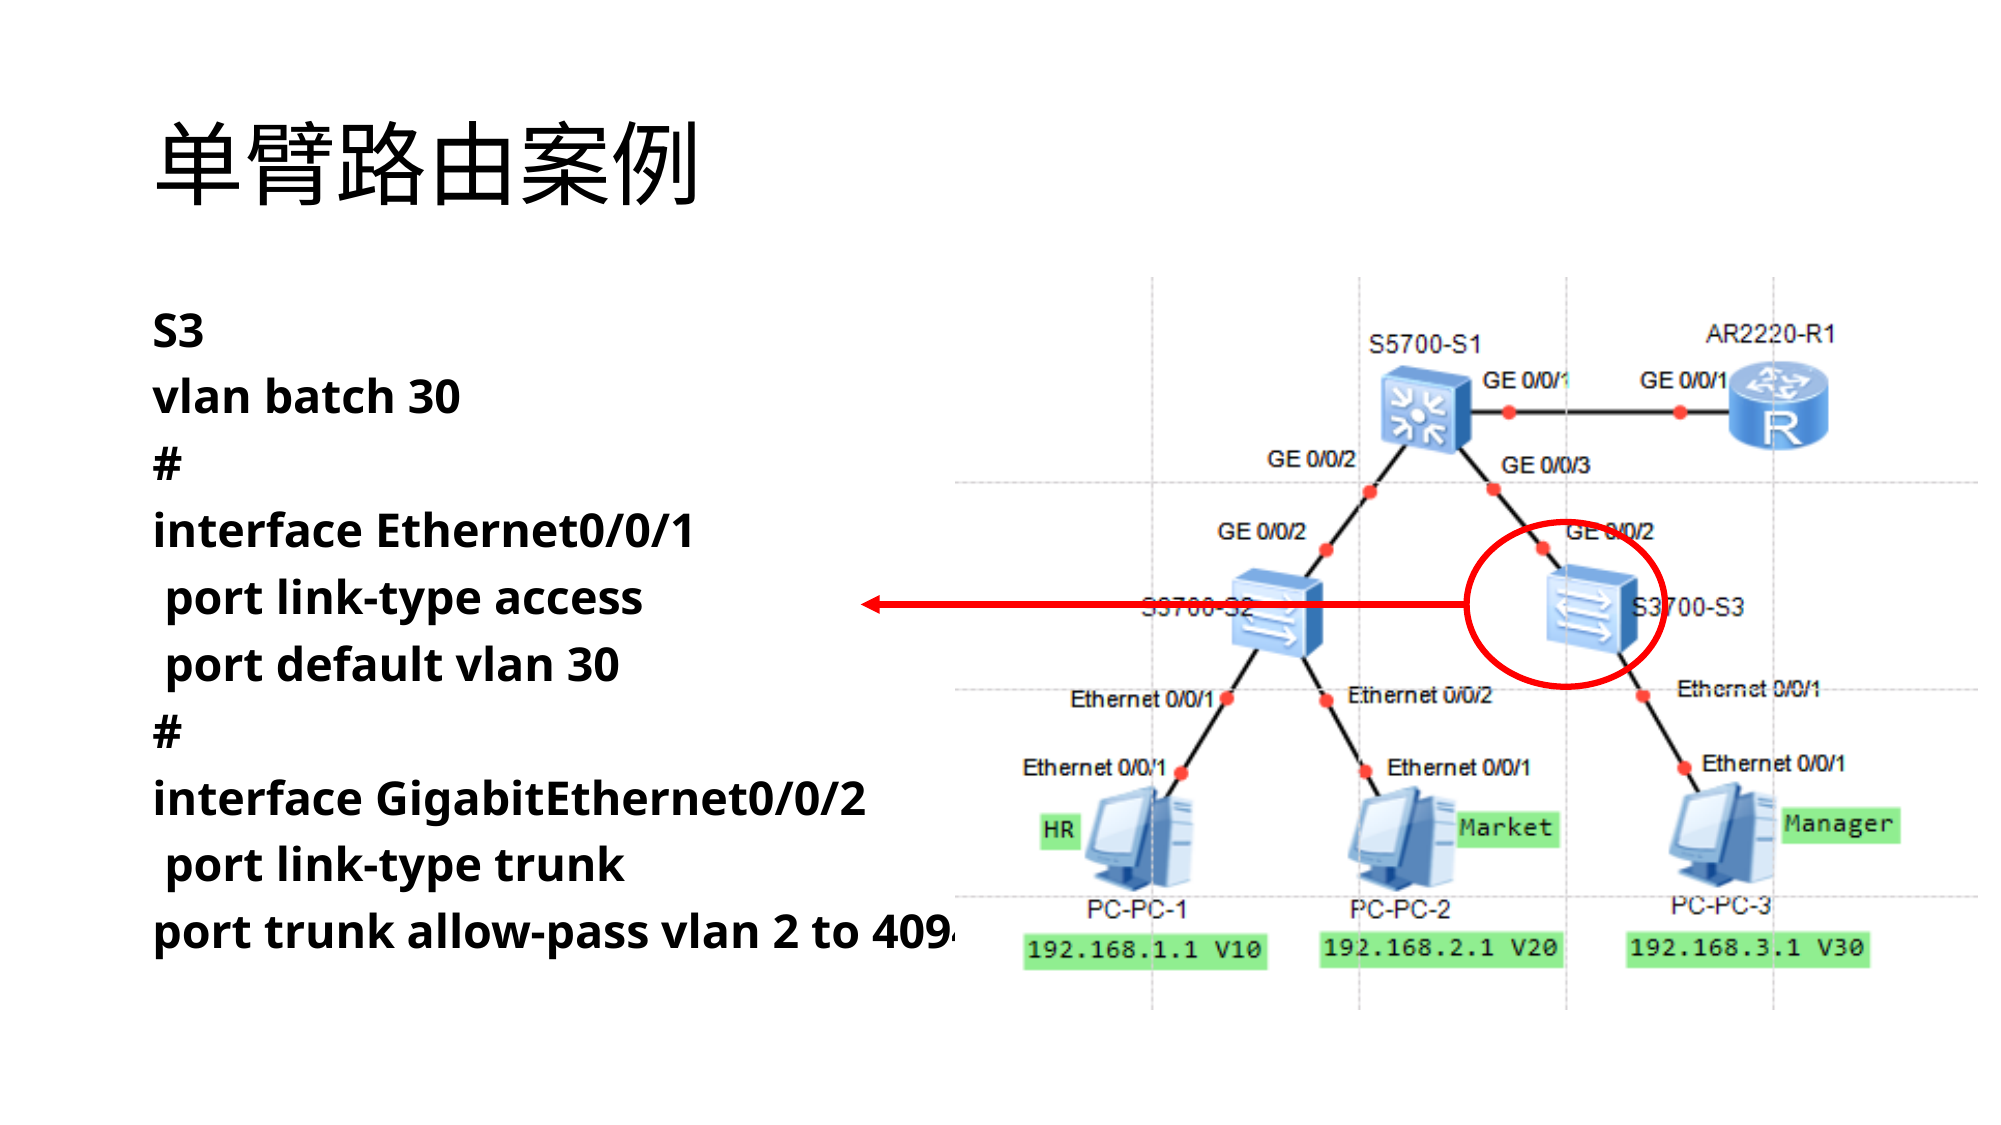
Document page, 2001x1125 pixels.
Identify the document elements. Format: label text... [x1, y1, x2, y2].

picture [955, 277, 1978, 1010]
list S3 vlan batch 30 # interface Ethernet0/0/1 port link-type access port default vlan 30 # interface GigabitEthernet0/0/2 port link-type trunk port trunk allow-pass vlan 2 to 4094 [137, 299, 1000, 1014]
title 单臂路由案例 [137, 59, 1863, 278]
